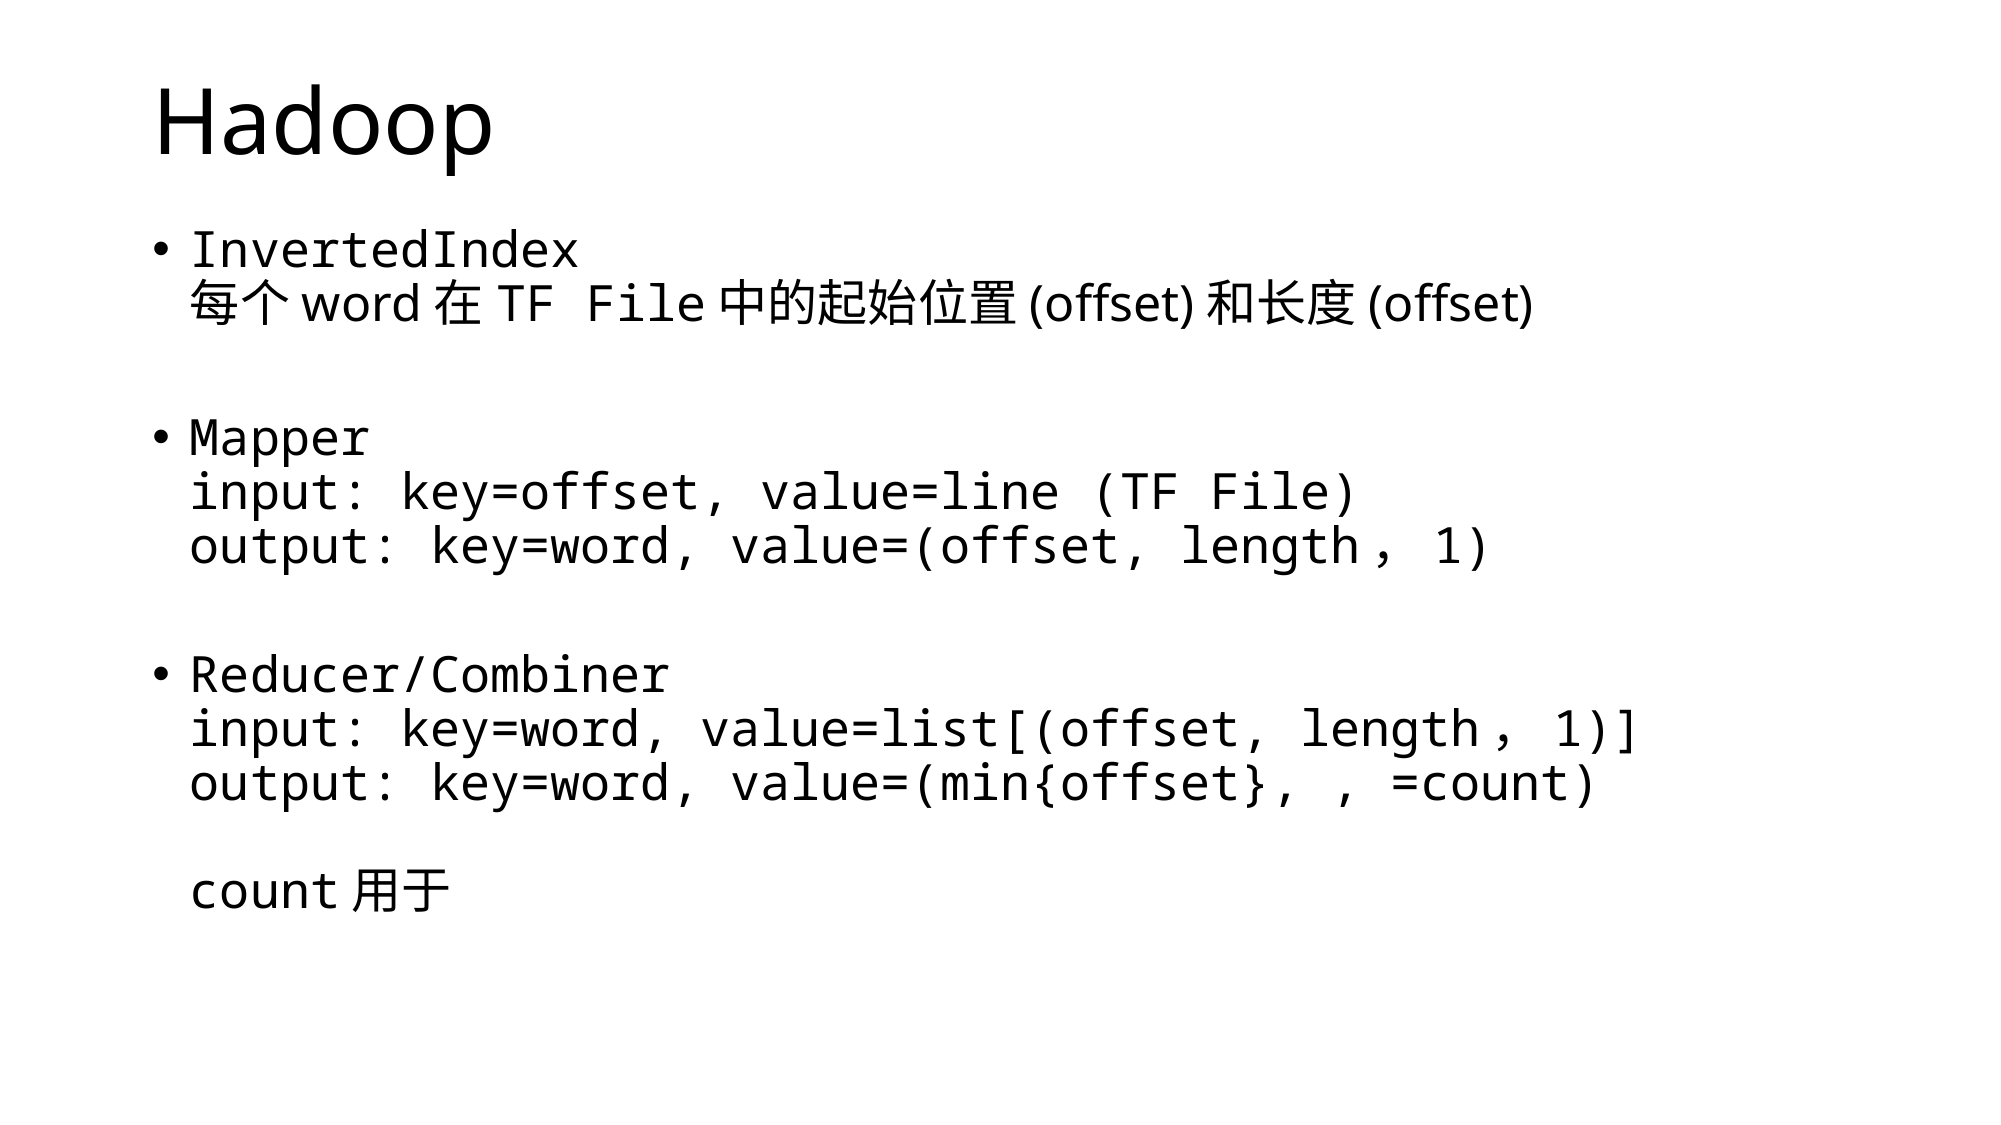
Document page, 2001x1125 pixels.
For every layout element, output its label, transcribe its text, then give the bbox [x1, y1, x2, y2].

title Hadoop [137, 59, 1863, 190]
